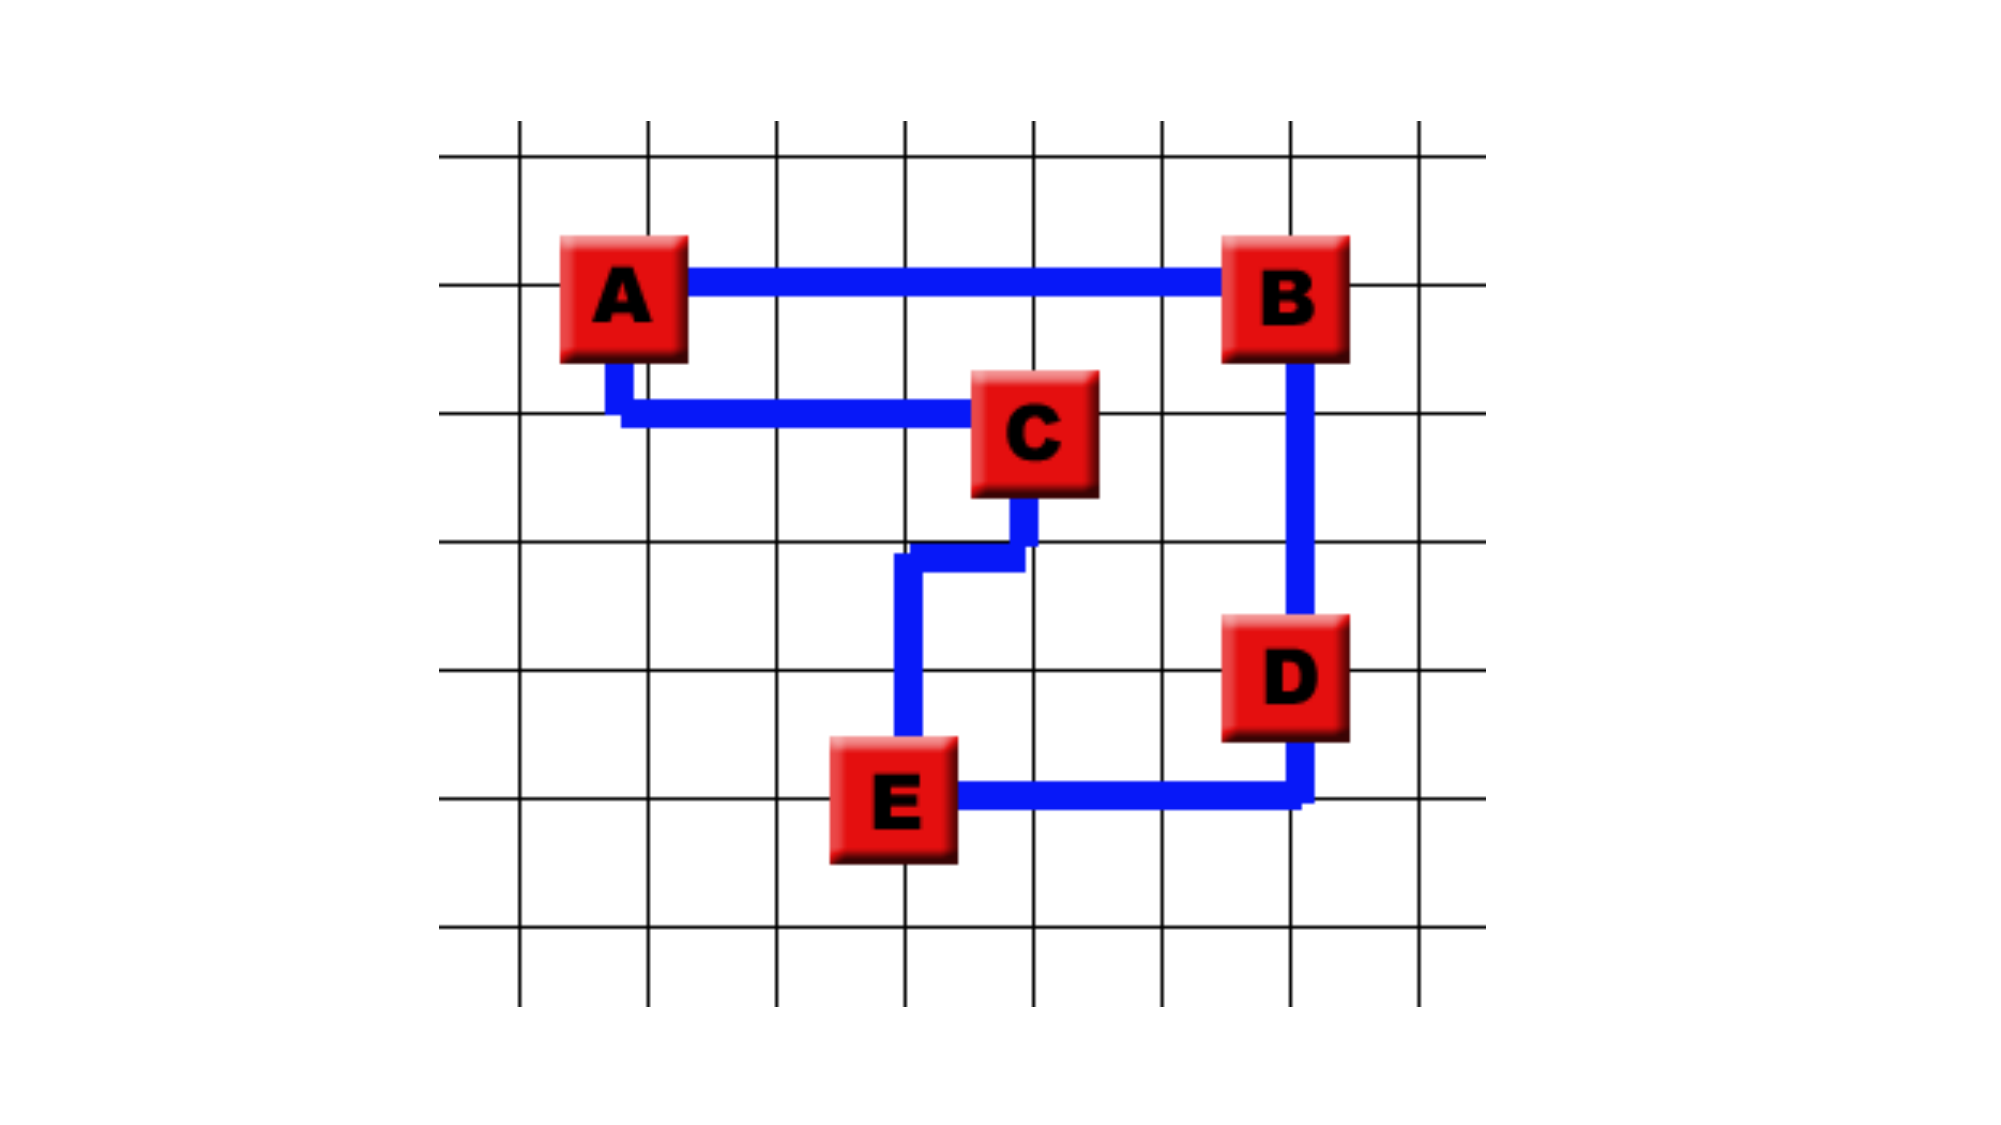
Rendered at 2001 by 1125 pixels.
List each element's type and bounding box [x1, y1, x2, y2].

picture [439, 121, 1486, 1007]
